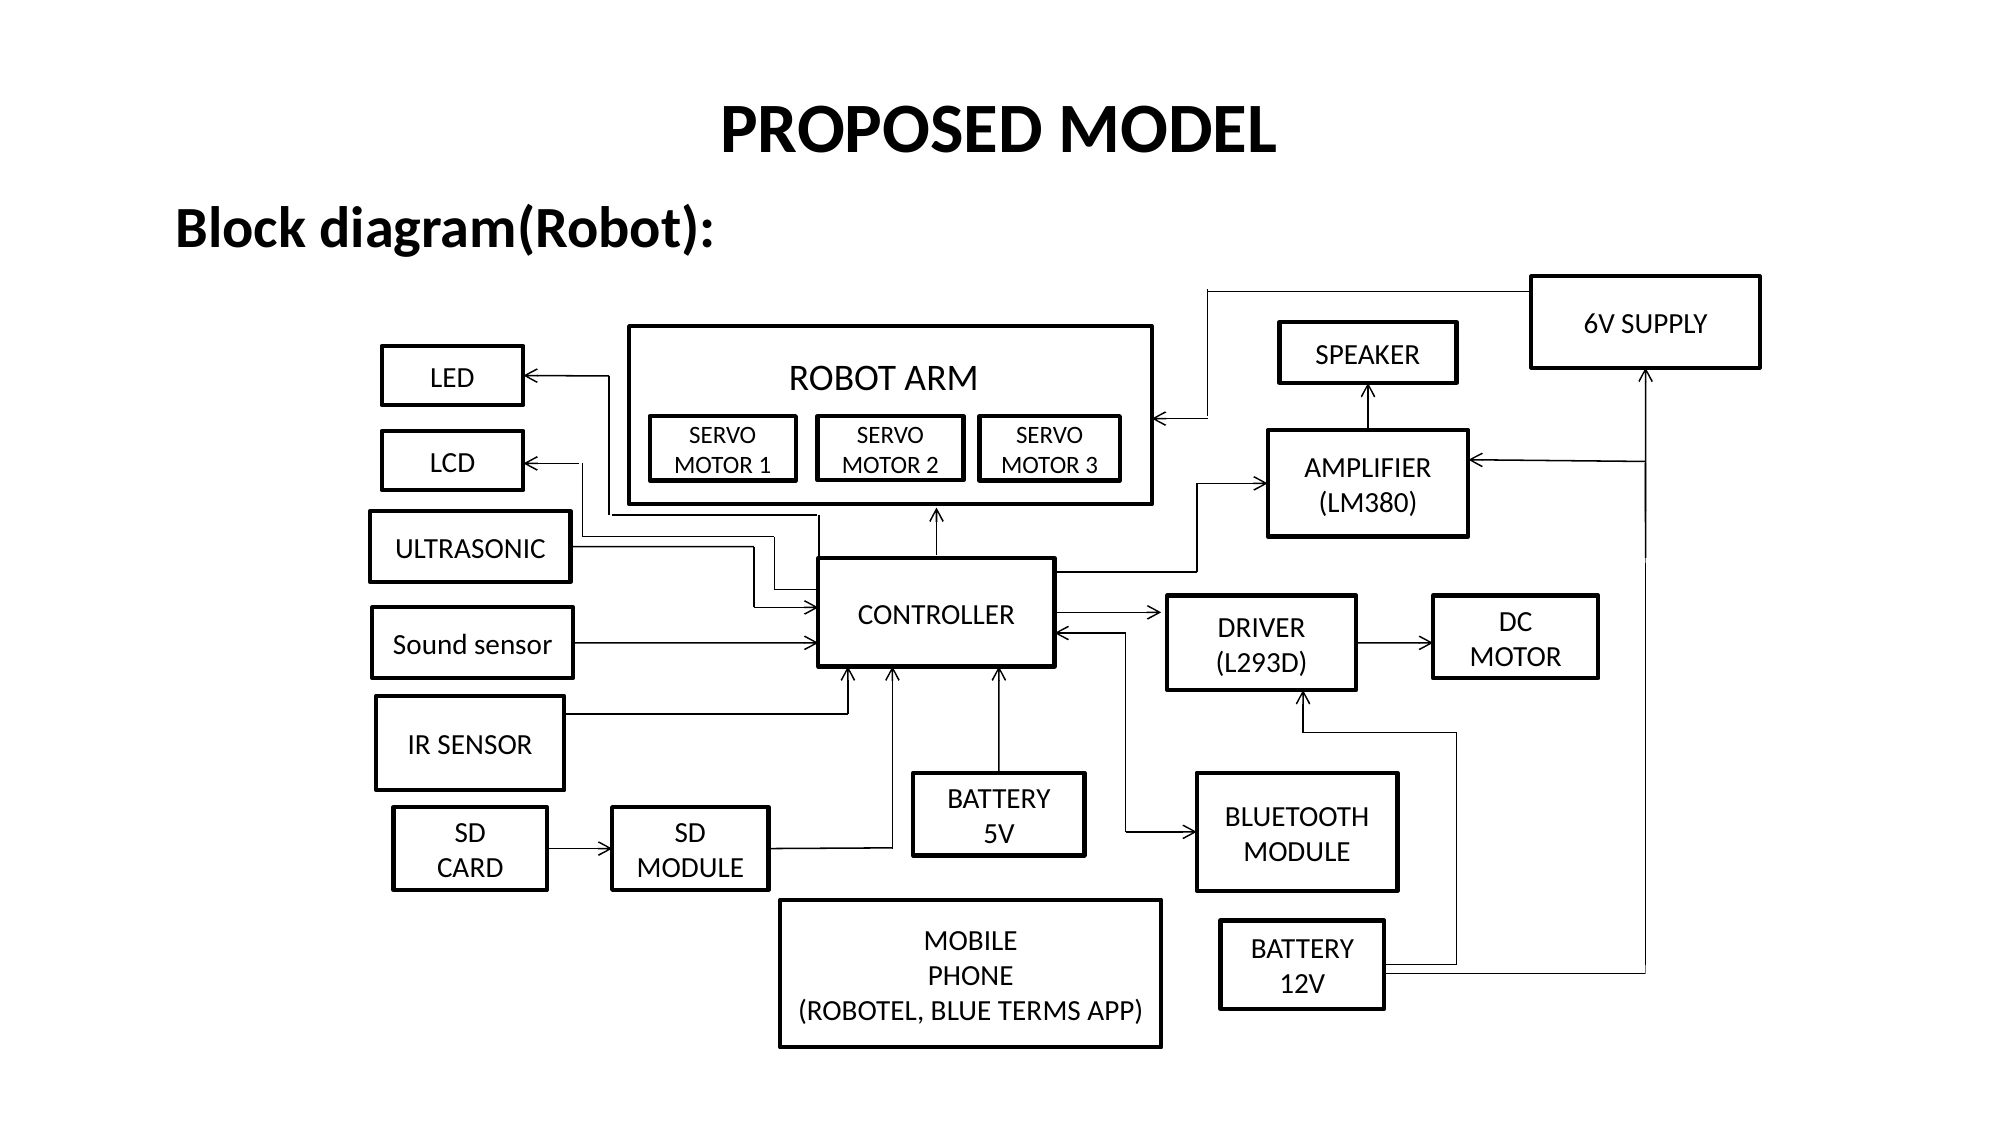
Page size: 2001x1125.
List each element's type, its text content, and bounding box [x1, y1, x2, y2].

text_box Sound sensor [370, 605, 575, 680]
text_box SD CARD [391, 805, 549, 892]
text_box BATTERY 12V [1218, 918, 1386, 1011]
text_box SERVO MOTOR 2 [815, 414, 966, 482]
text_box SD MODULE [610, 805, 771, 892]
text_box IR SENSOR [374, 694, 566, 792]
text_box SERVO MOTOR 1 [648, 414, 798, 483]
text_box [627, 324, 1154, 506]
text_box PROPOSED MODEL [323, 74, 1674, 262]
text_box DC MOTOR [1431, 593, 1600, 680]
text_box MOBILE PHONE (ROBOTEL, BLUE TERMS APP) [778, 898, 1163, 1049]
text_box CONTROLLER [816, 556, 1057, 669]
text_box SERVO MOTOR 3 [977, 414, 1122, 483]
text_box Block diagram(Robot): [161, 181, 754, 267]
text_box ULTRASONIC [368, 509, 573, 584]
text_box LED [380, 344, 525, 407]
text_box DRIVER (L293D) [1165, 593, 1358, 692]
text_box AMPLIFIER (LM380) [1266, 428, 1470, 539]
text_box ROBOT ARM [773, 346, 994, 406]
text_box BATTERY 5V [911, 771, 1087, 858]
text_box BLUETOOTH MODULE [1195, 771, 1400, 893]
text_box 6V SUPPLY [1529, 274, 1762, 370]
text_box SPEAKER [1277, 320, 1459, 385]
text_box LCD [380, 429, 525, 492]
